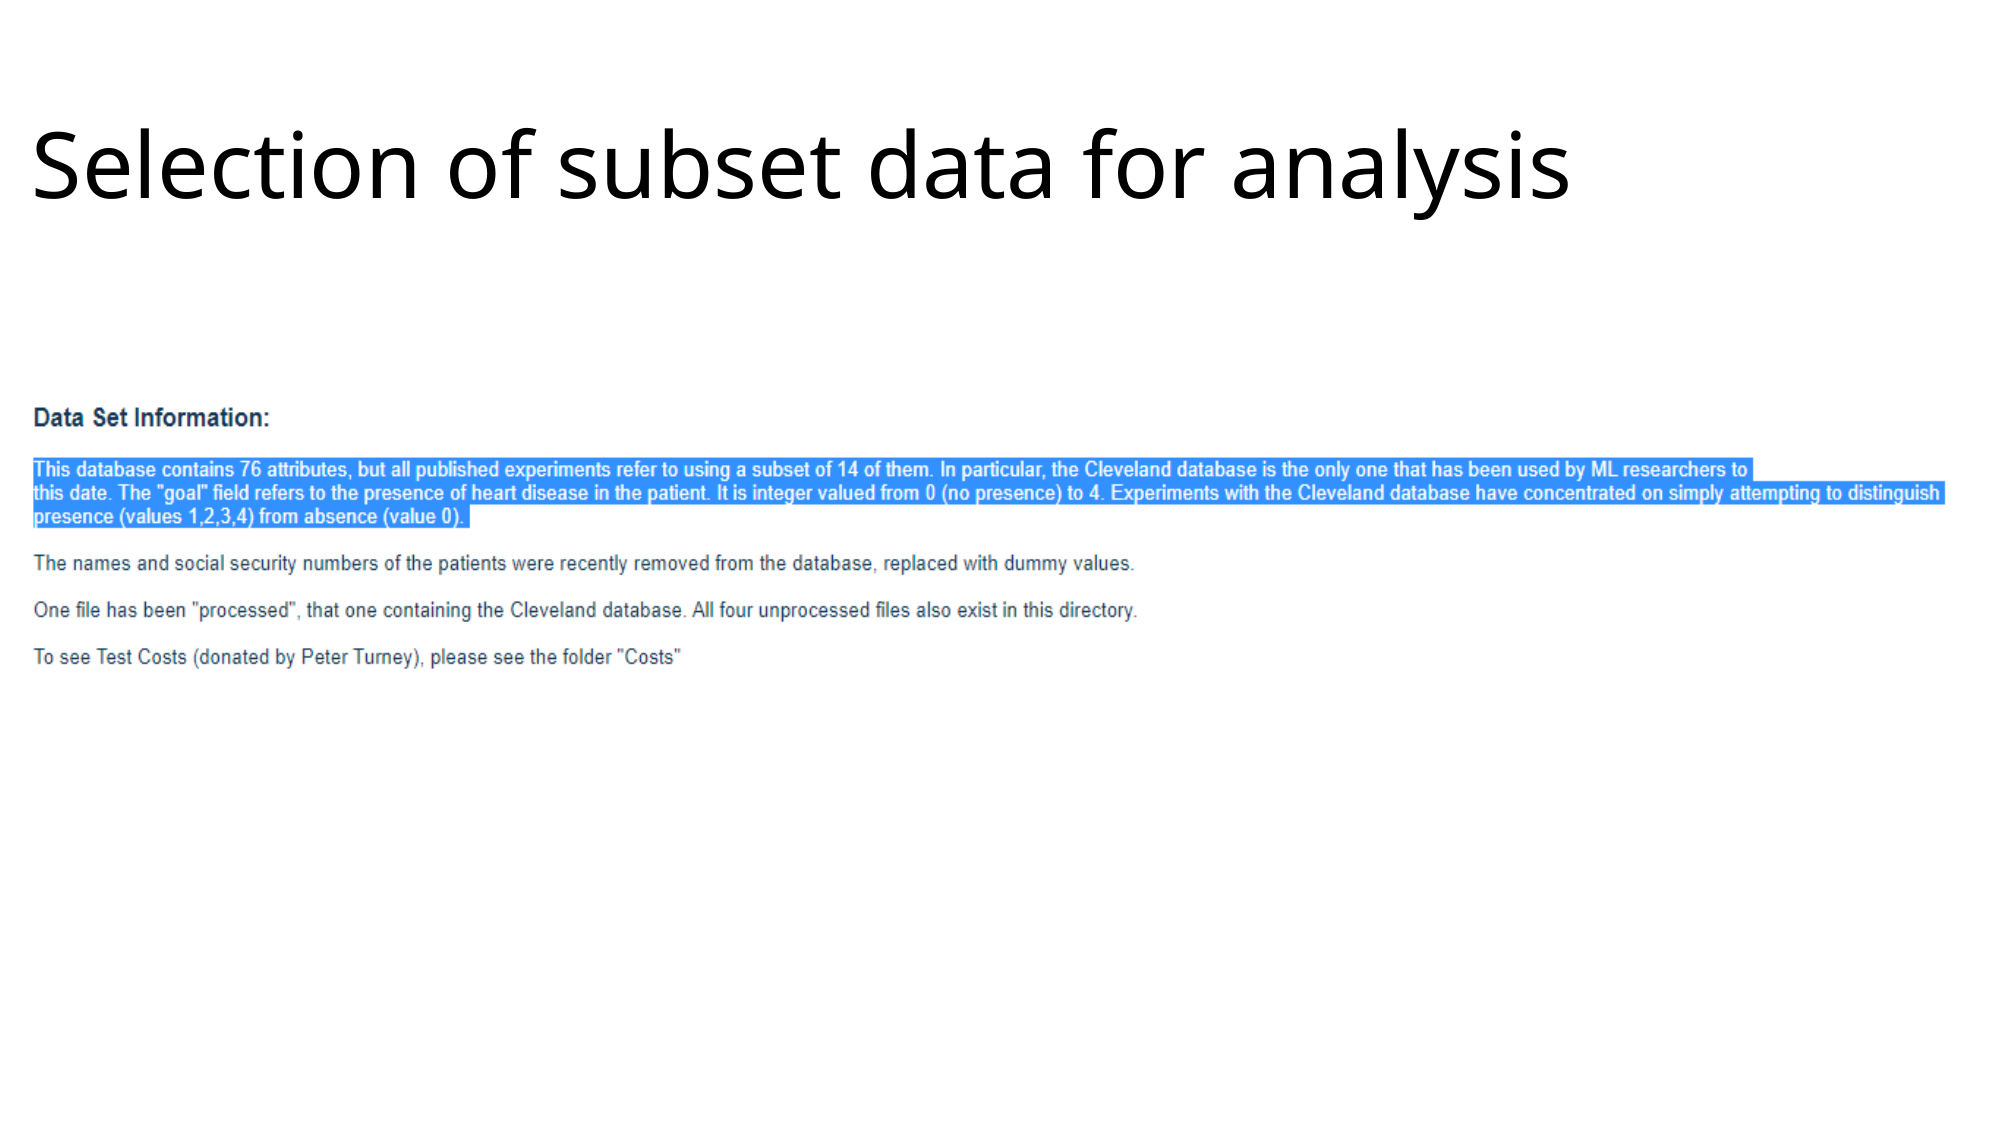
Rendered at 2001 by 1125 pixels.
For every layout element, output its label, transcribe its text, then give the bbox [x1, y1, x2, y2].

title Selection of subset data for analysis [16, 59, 1742, 278]
picture [16, 376, 1963, 721]
